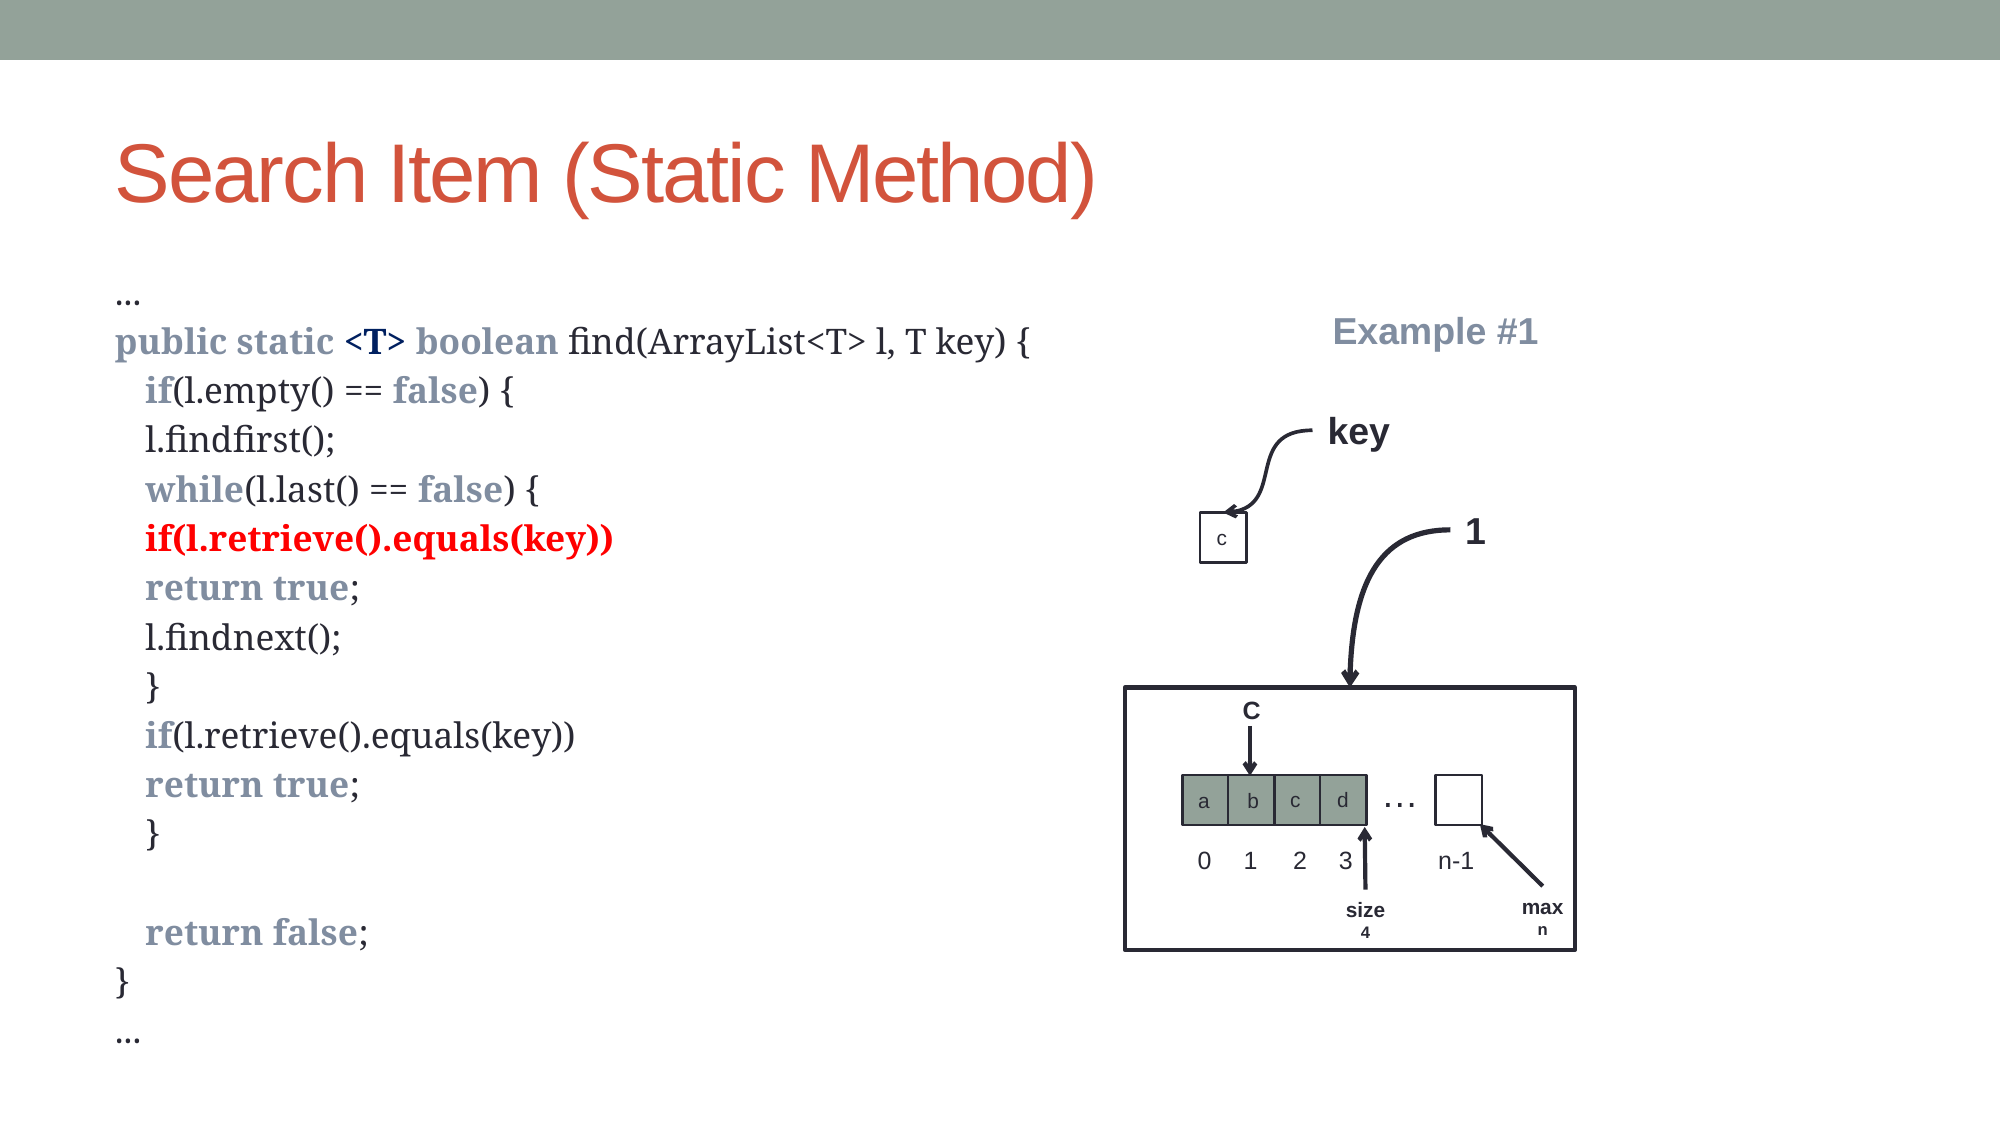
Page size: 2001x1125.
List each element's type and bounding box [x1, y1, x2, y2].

text_box [1123, 499, 1579, 952]
list [99, 262, 1900, 1063]
text_box [1317, 299, 1554, 360]
title [99, 87, 1900, 250]
text_box [1198, 399, 1405, 565]
